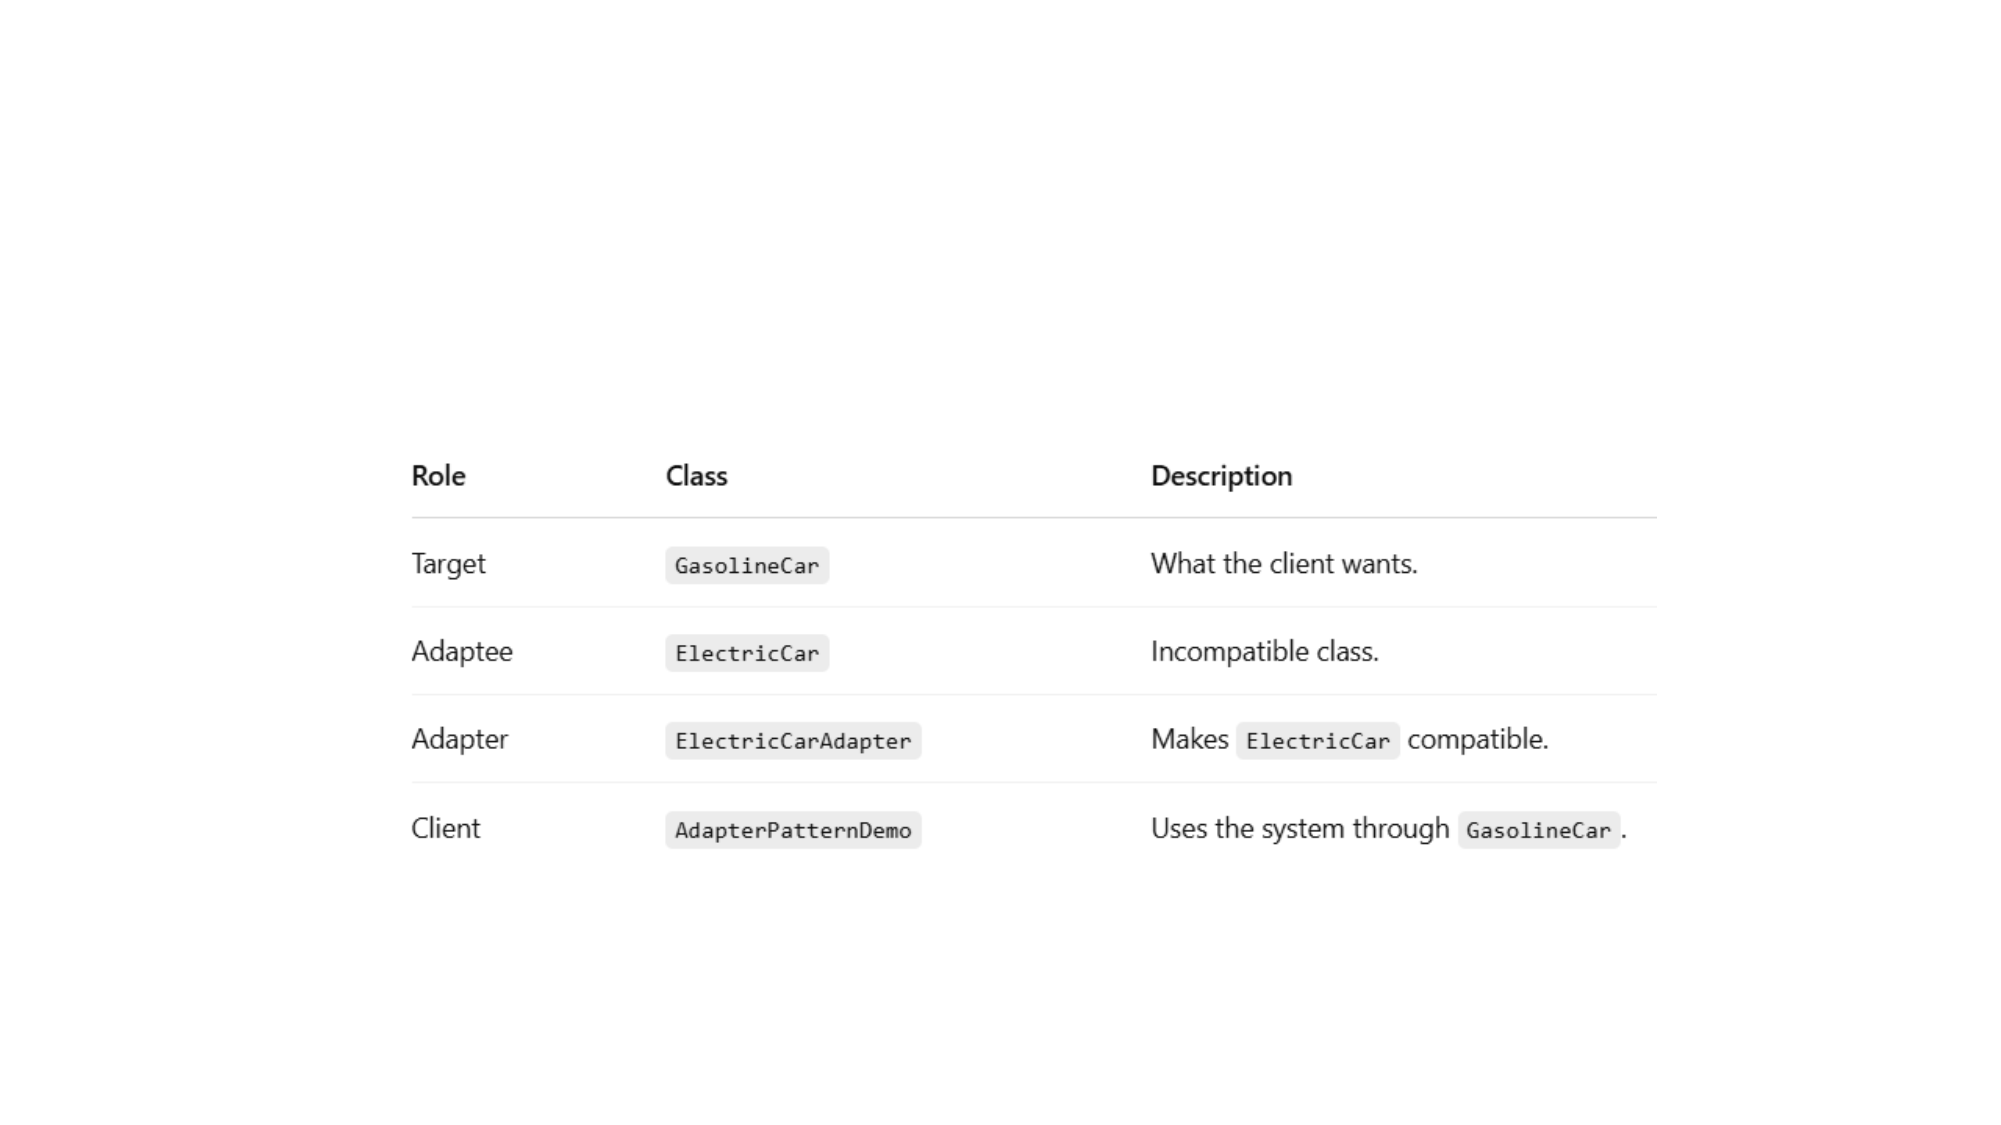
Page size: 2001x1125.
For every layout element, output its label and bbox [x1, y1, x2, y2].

list [342, 420, 1658, 893]
